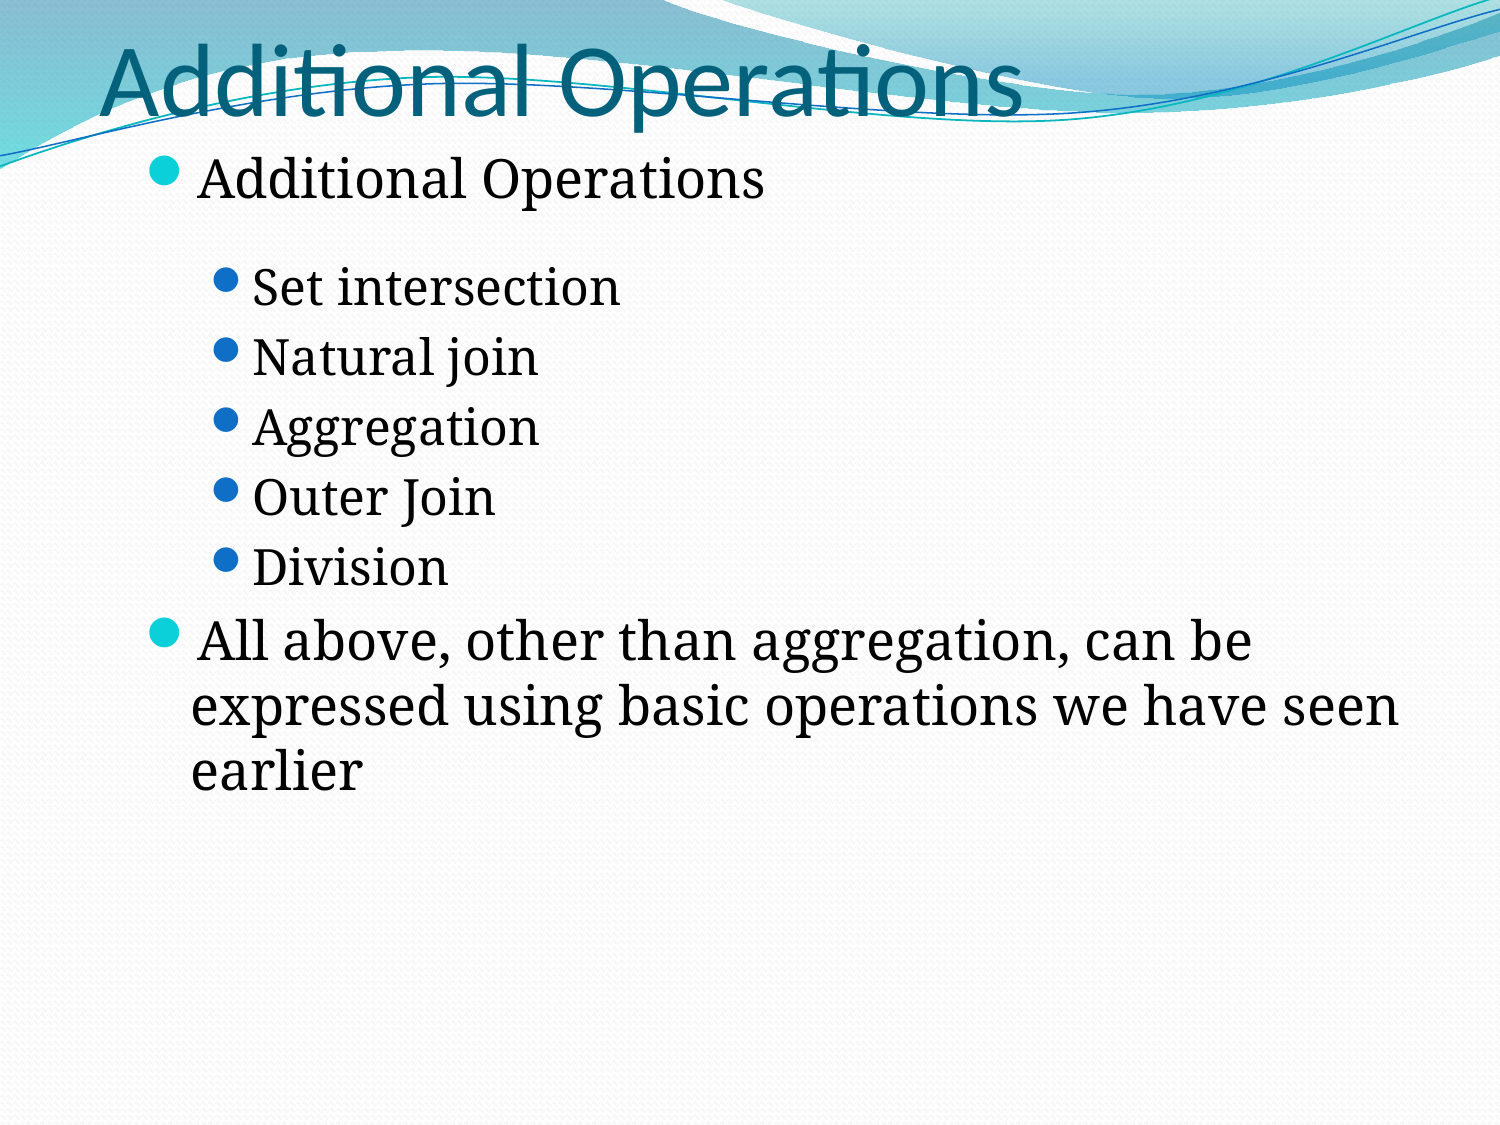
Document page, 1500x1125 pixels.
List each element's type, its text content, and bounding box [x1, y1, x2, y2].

title Additional Operations [99, 0, 1375, 138]
list Additional Operations Set intersection Natural join Aggregation Outer Join Division All above, other than aggregation, can be expressed using basic operations we have seen earlier [130, 137, 1419, 1038]
